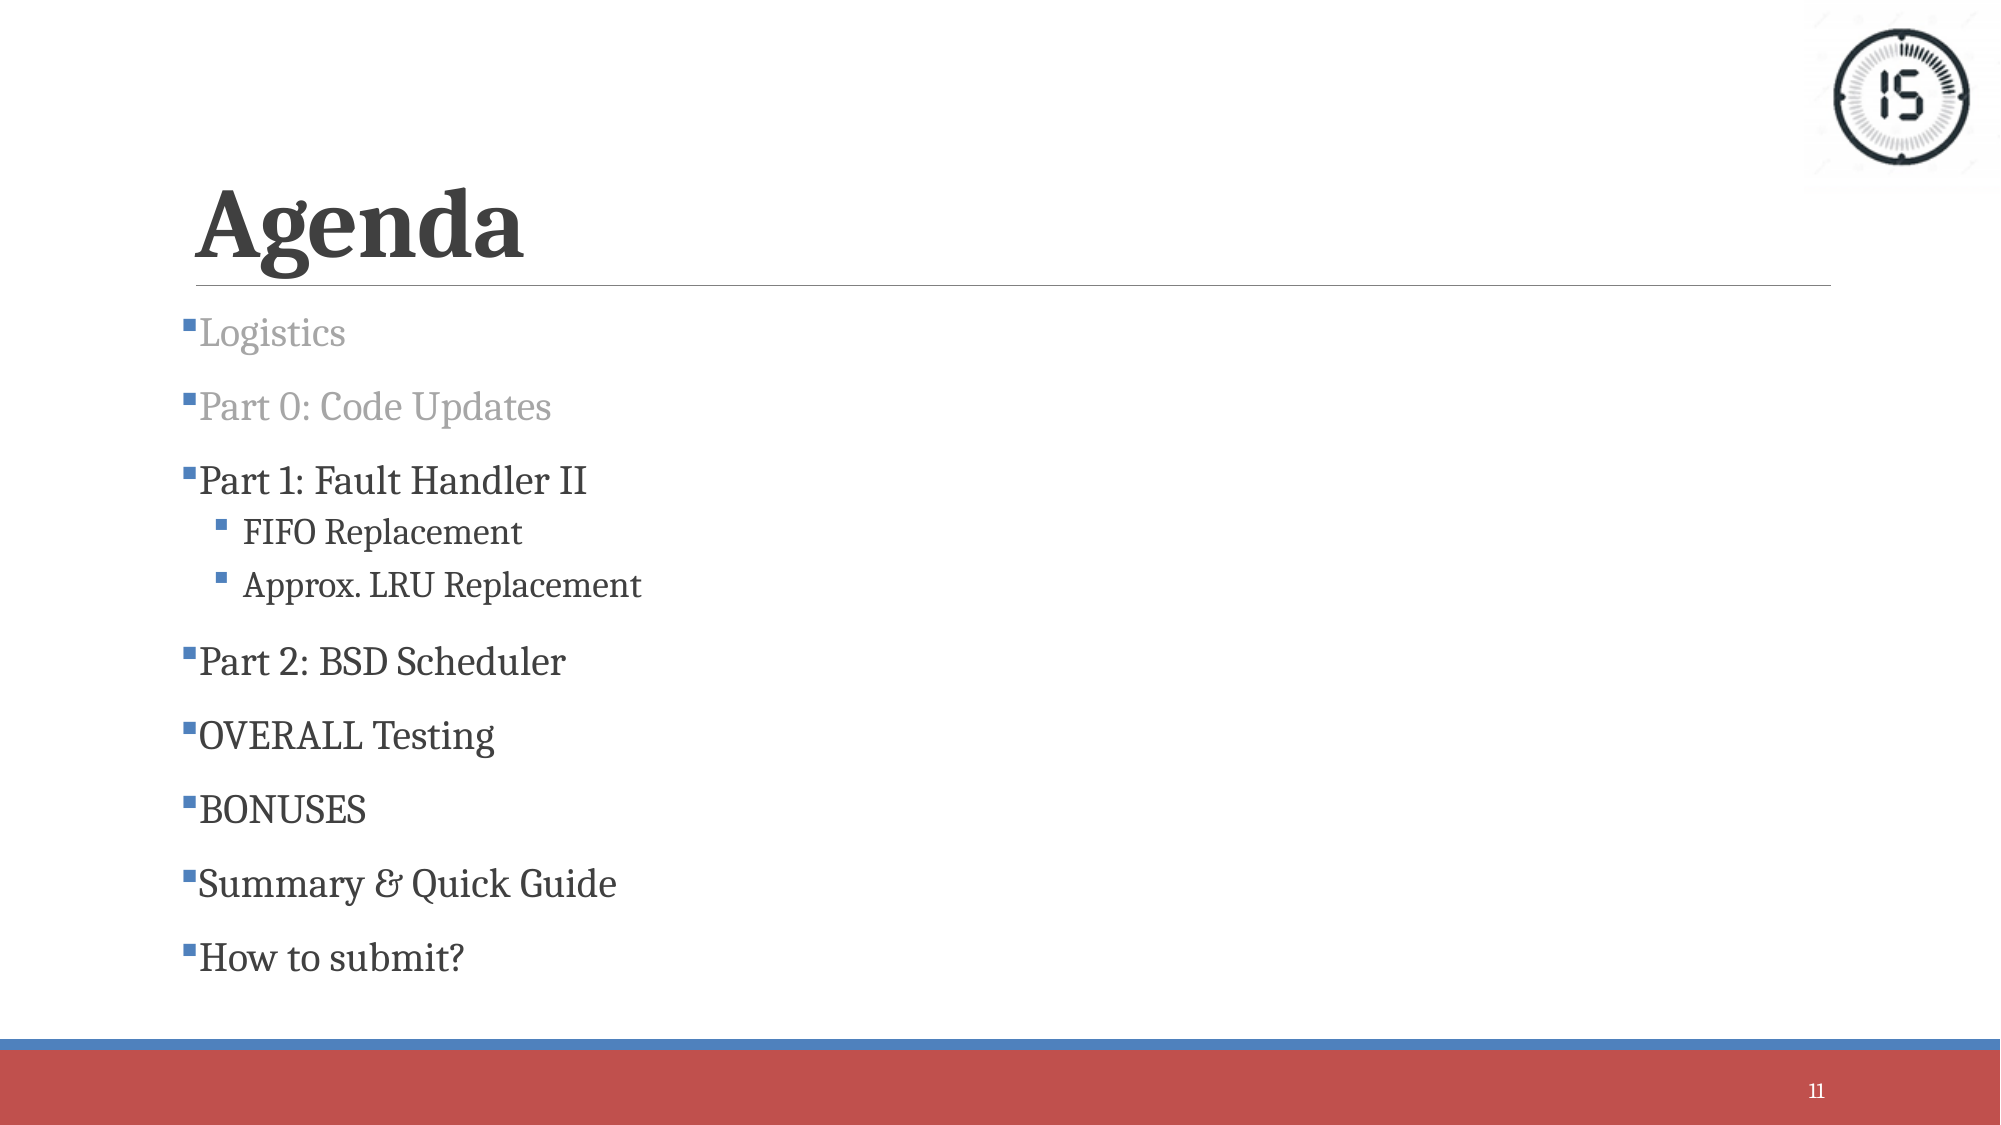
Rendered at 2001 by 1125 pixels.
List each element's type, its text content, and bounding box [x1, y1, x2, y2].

title Agenda [180, 47, 1830, 285]
list Logistics Part 0: Code Updates Part 1: Fault Handler II FIFO Replacement Approx. LRU Replacement Part 2: BSD Scheduler OVERALL Testing BONUSES Summary & Quick Guide How to submit? [180, 302, 1830, 1040]
slide_number 11 [1624, 1059, 1840, 1120]
picture [1804, 0, 2000, 196]
